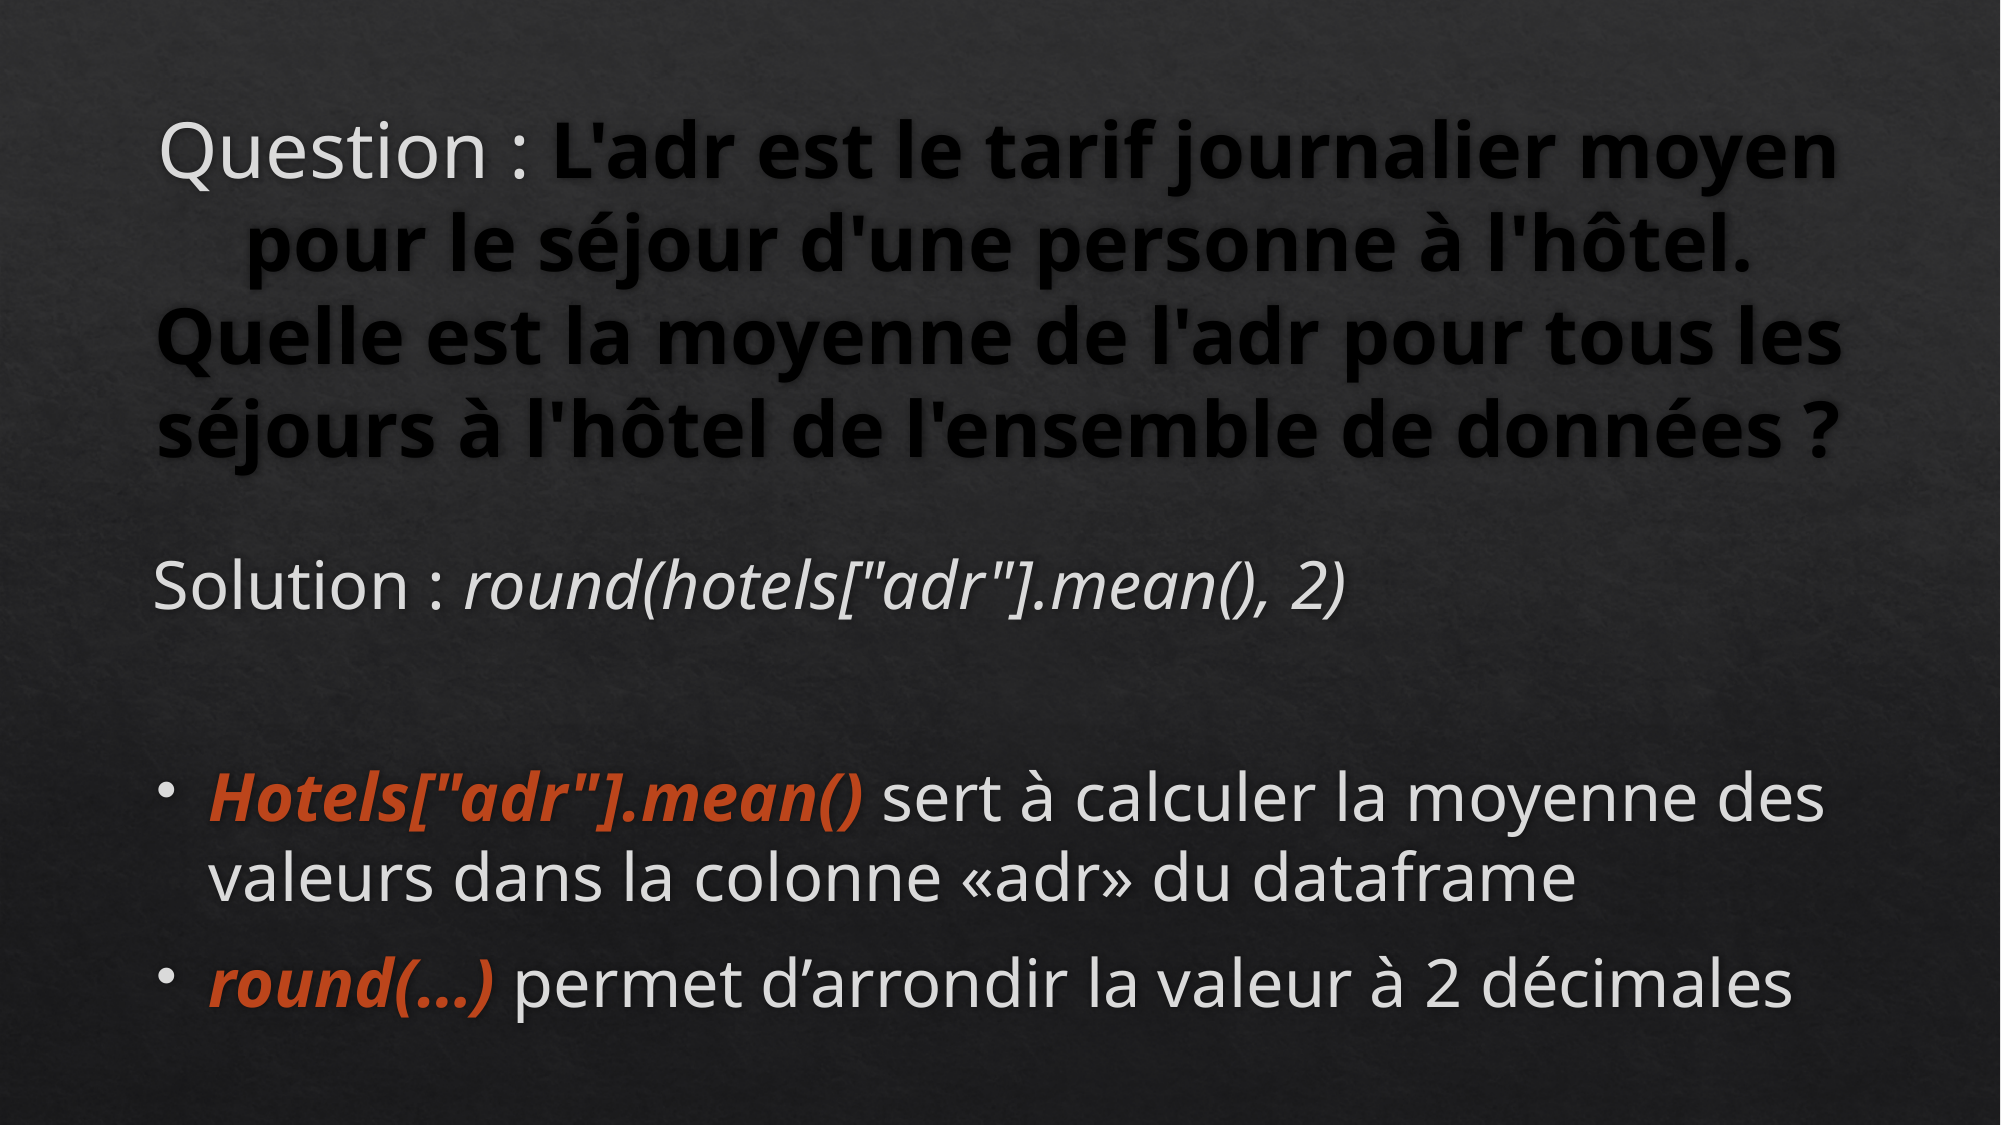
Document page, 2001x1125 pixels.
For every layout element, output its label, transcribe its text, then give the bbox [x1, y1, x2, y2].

title Question : L'adr est le tarif journalier moyen pour le séjour d'une personne à l'hôtel. Quelle est la moyenne de l'adr pour tous les séjours à l'hôtel de l'ensemble de données ? [137, 59, 1863, 515]
list Solution : round(hotels["adr"].mean(), 2) Hotels["adr"].mean() sert à calculer la moyenne des valeurs dans la colonne «adr» du dataframe round(…) permet d’arrondir la valeur à 2 décimales [137, 535, 1897, 1093]
